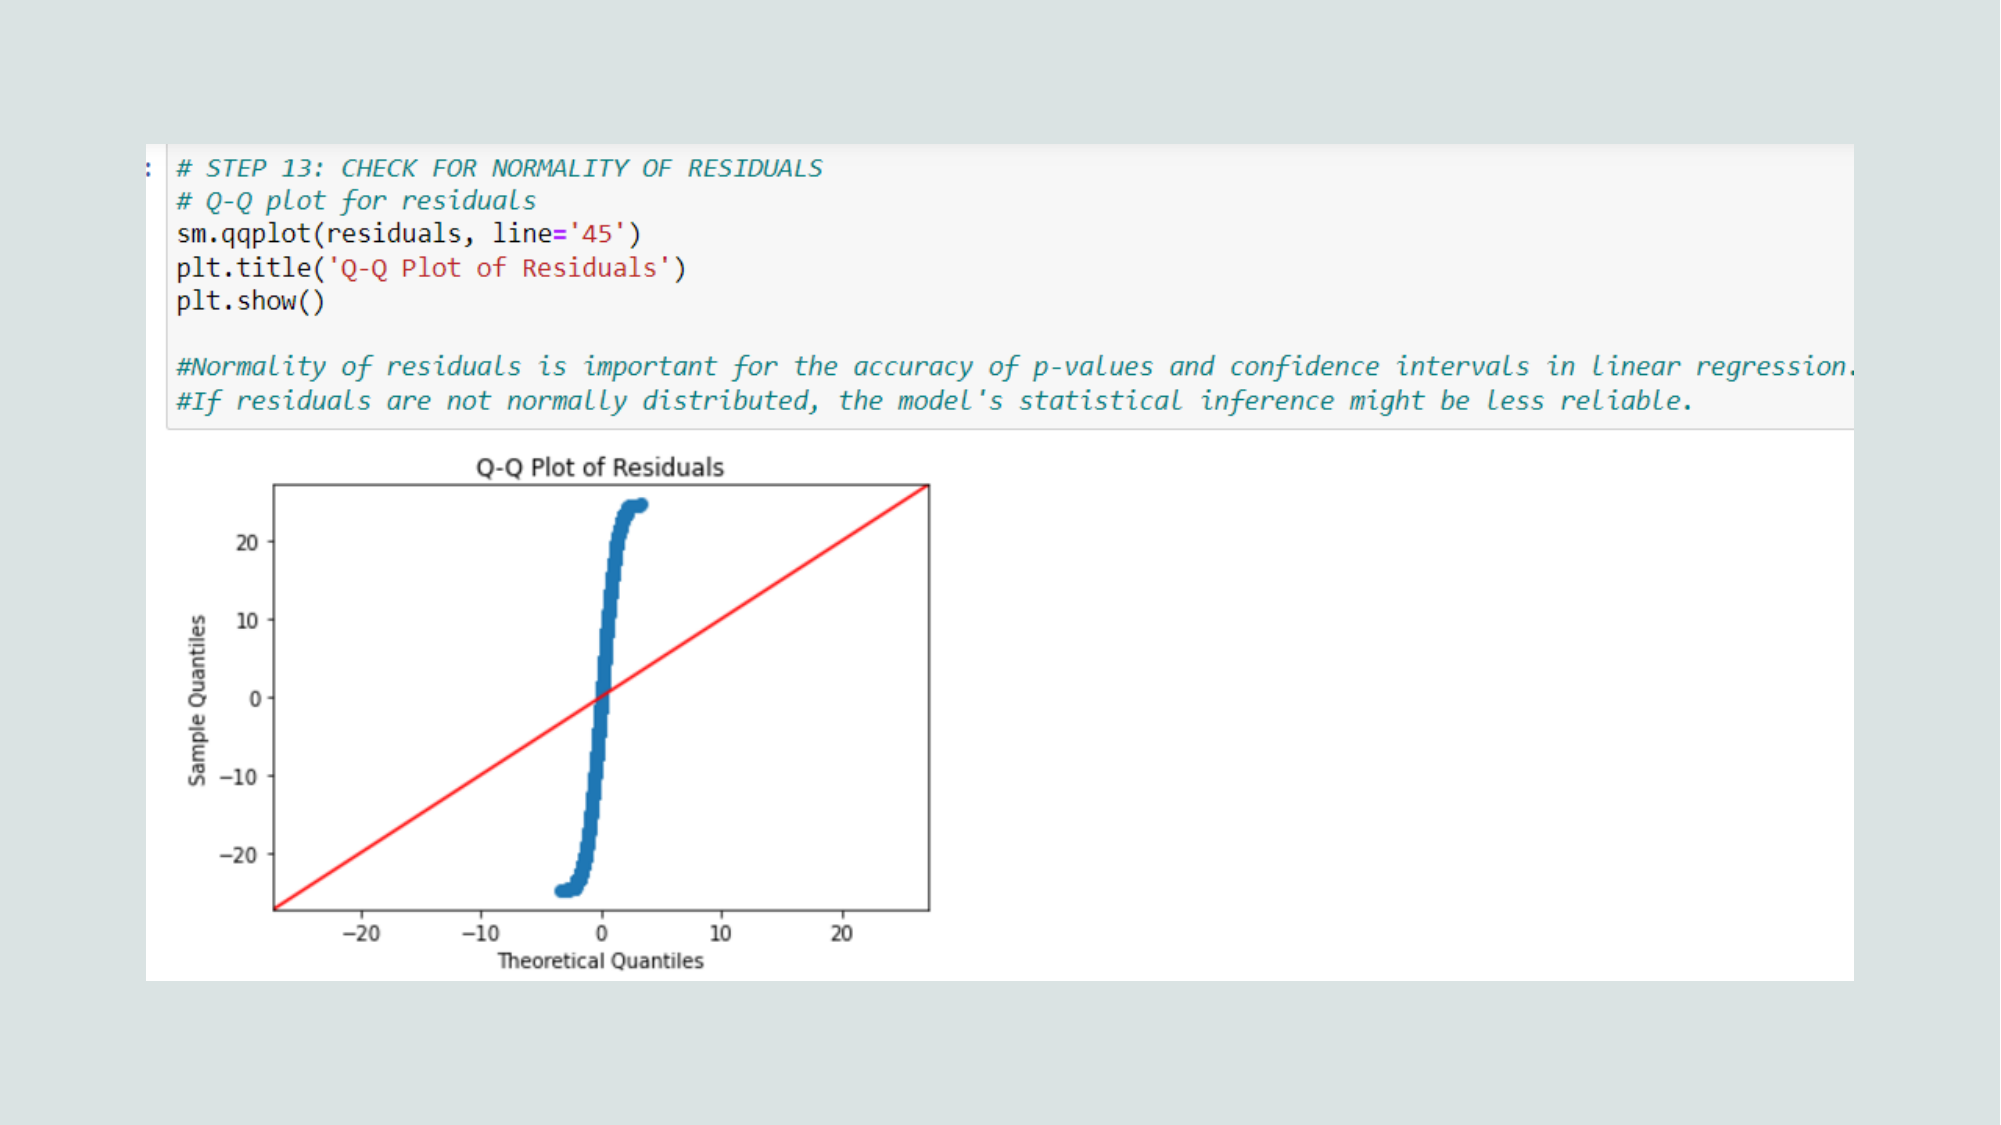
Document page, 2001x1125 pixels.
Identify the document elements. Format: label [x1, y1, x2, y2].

picture [146, 144, 1854, 981]
